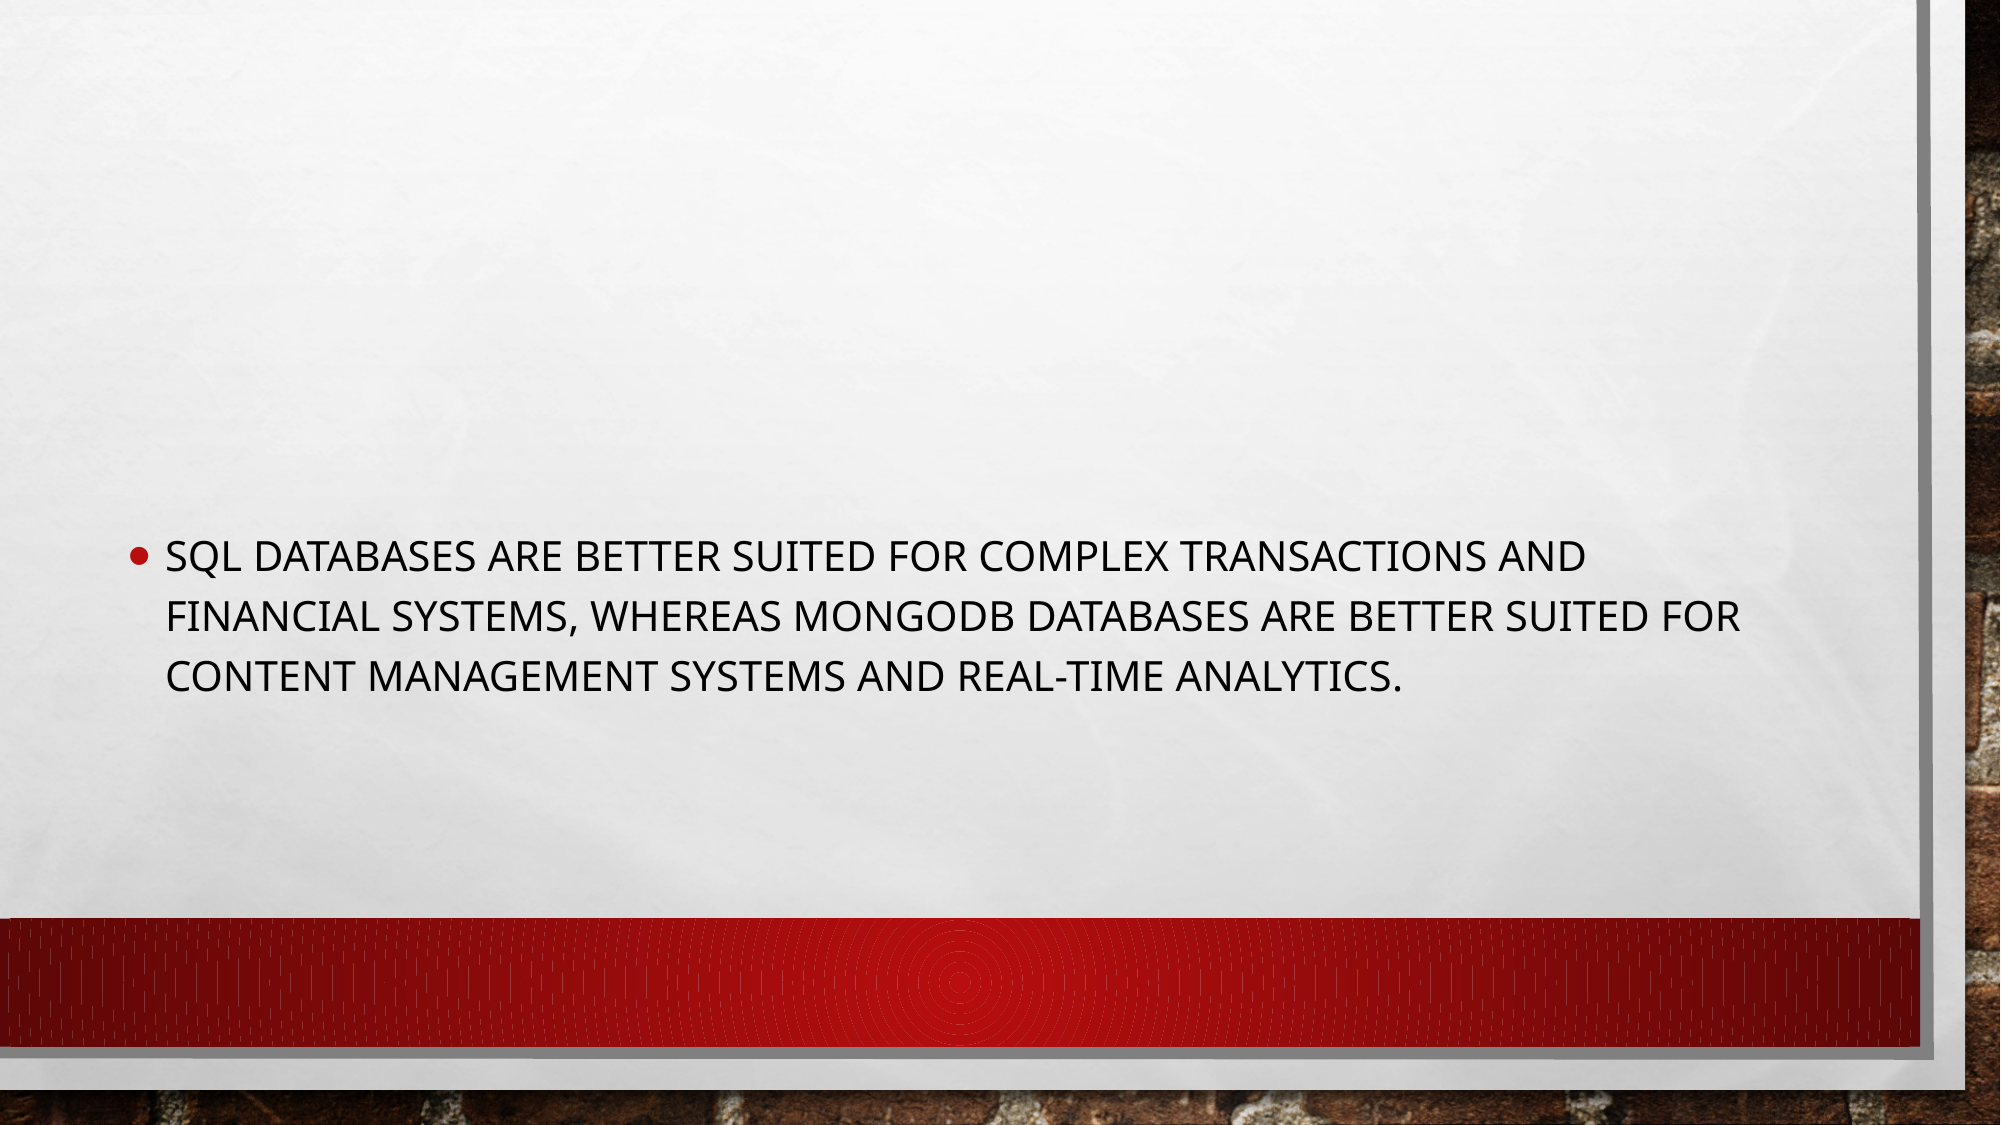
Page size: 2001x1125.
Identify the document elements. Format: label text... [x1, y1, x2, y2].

picture [0, 0, 2000, 1125]
list SQL databases are better suited for complex transactions and financial systems, whereas MongoDB databases are better suited for content management systems and real-time analytics. [112, 338, 1818, 882]
